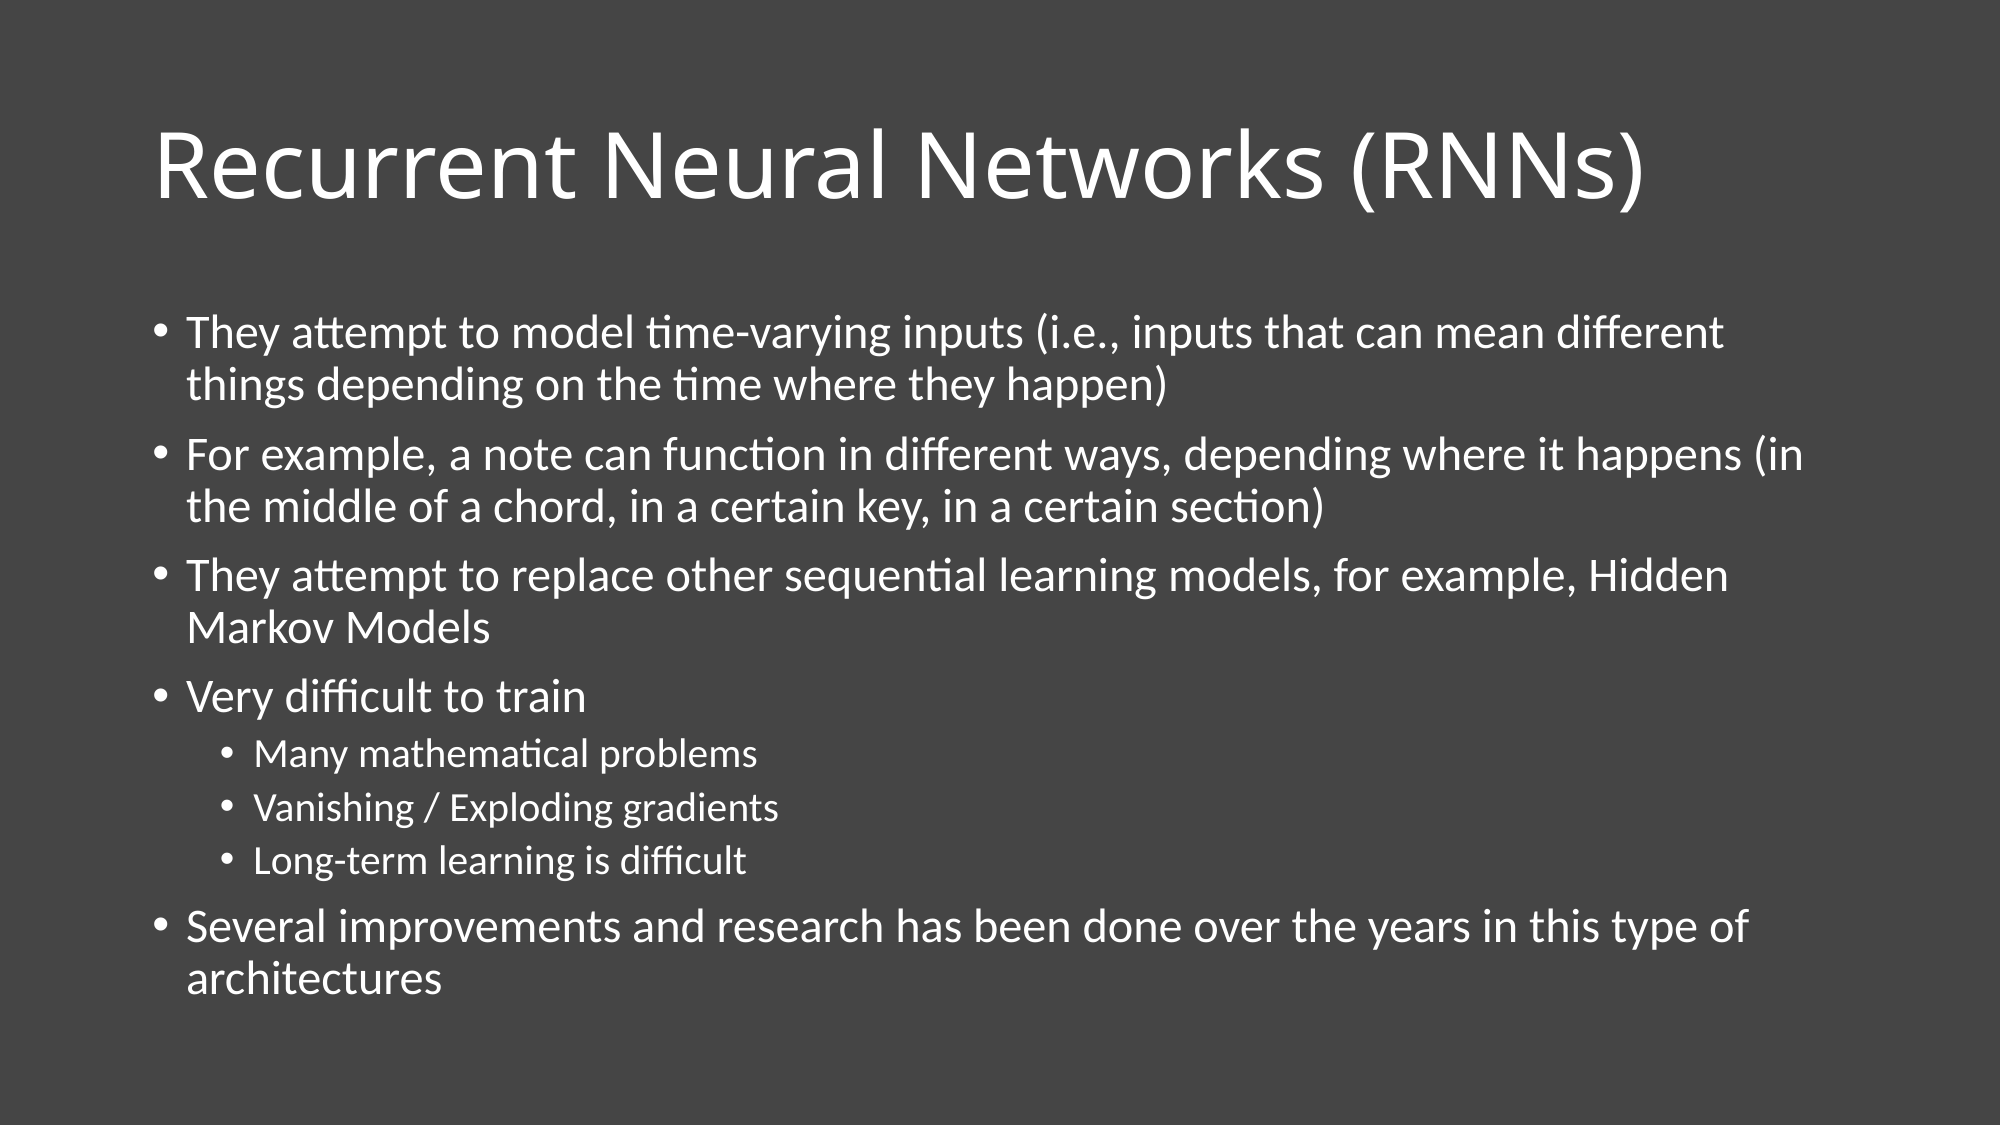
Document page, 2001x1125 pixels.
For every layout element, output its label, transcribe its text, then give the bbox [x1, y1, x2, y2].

title Recurrent Neural Networks (RNNs) [137, 59, 1863, 278]
list They attempt to model time-varying inputs (i.e., inputs that can mean different things depending on the time where they happen) For example, a note can function in different ways, depending where it happens (in the middle of a chord, in a certain key, in a certain section) They attempt to replace other sequential learning models, for example, Hidden Markov Models Very difficult to train Many mathematical problems Vanishing / Exploding gradients Long-term learning is difficult Several improvements and research has been done over the years in this type of architectures [137, 299, 1863, 1014]
